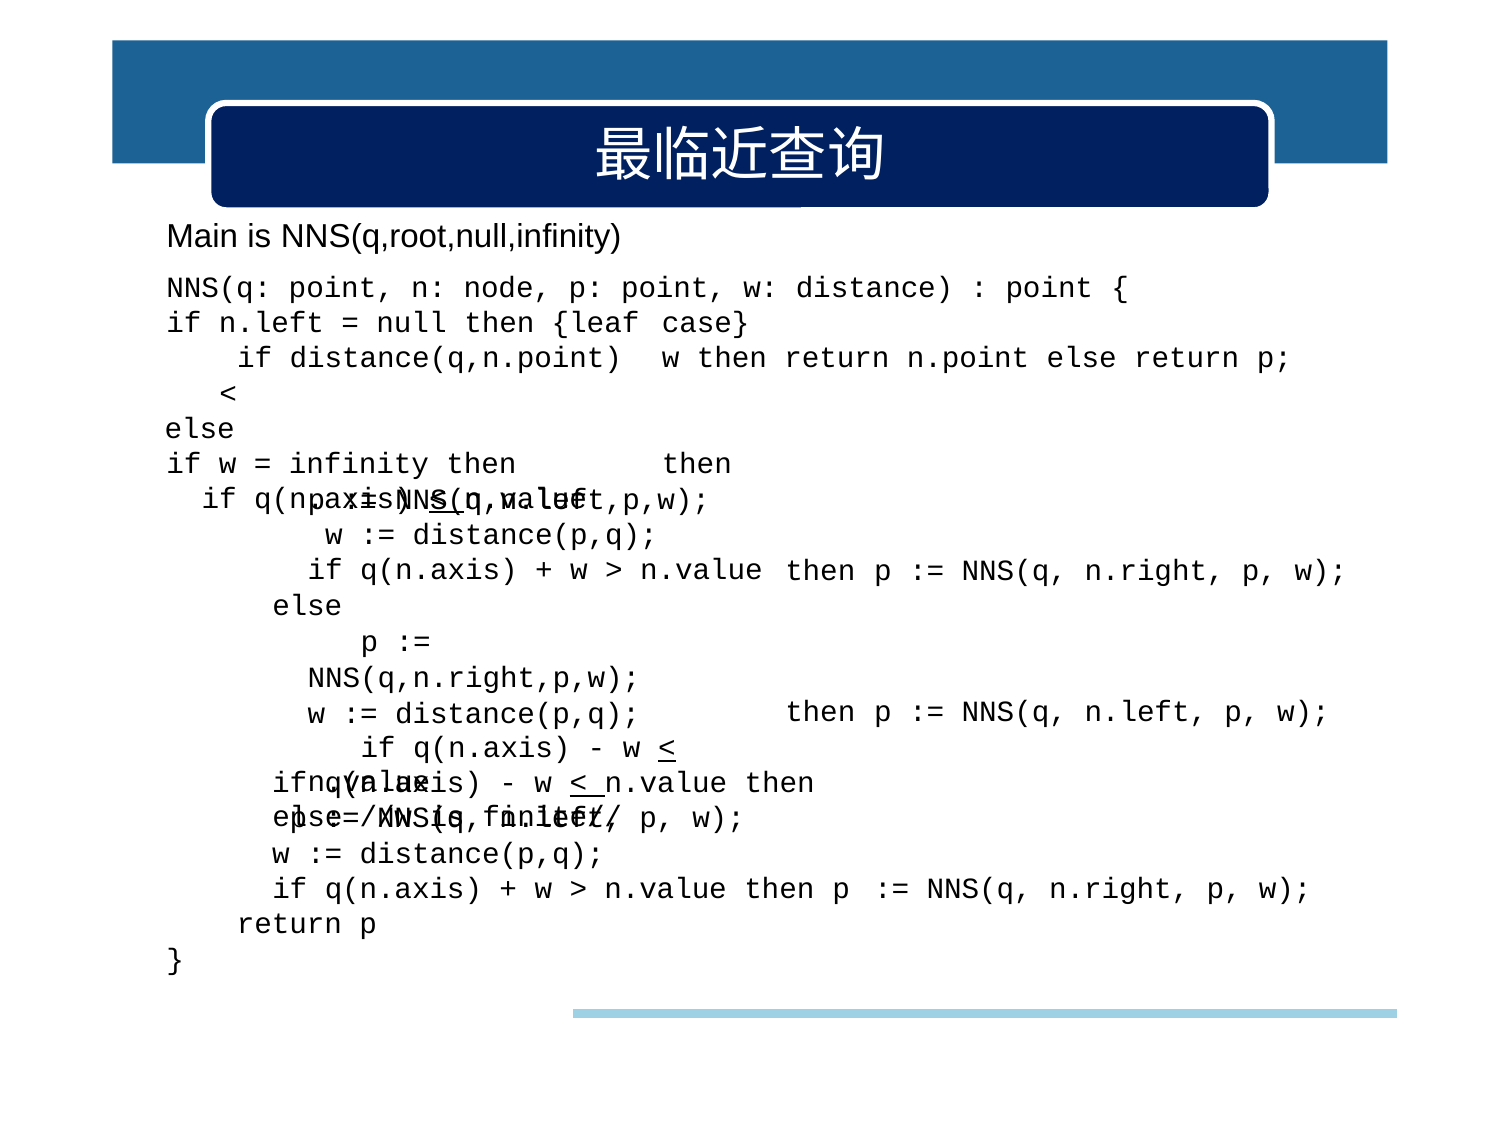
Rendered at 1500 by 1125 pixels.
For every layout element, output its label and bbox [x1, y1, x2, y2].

text_box [872, 869, 1319, 905]
text_box [164, 267, 1301, 940]
text_box [164, 214, 623, 255]
text_box [783, 692, 858, 728]
text_box [783, 550, 858, 587]
text_box [872, 550, 1354, 587]
text_box [208, 102, 1272, 211]
text_box [164, 940, 187, 976]
text_box [872, 692, 1337, 728]
